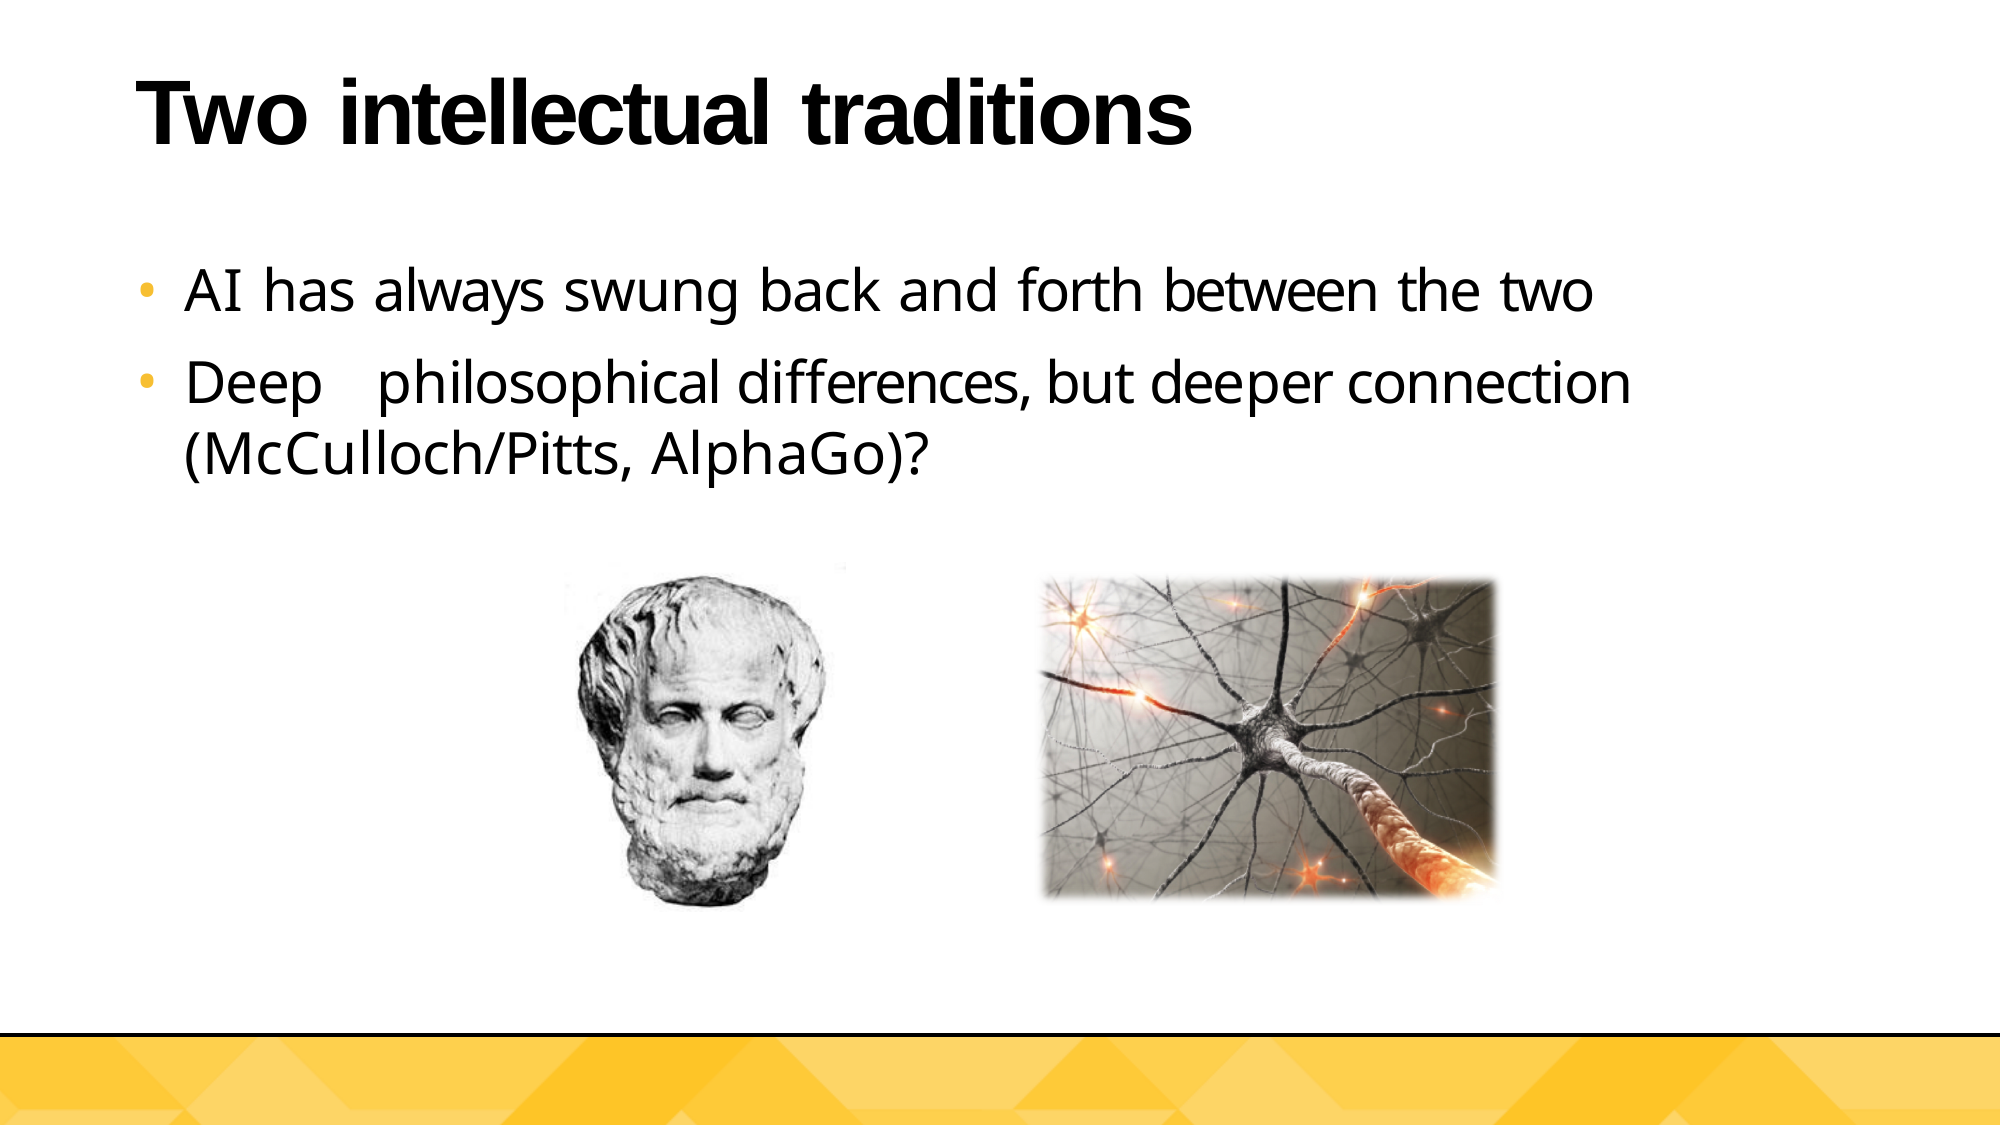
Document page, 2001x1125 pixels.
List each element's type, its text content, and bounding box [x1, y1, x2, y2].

title Two intellectual traditions [120, 58, 1846, 194]
list AI has always swung back and forth between the two Deep philosophical differences, but deeper connection (McCulloch/Pitts, AlphaGo)? [120, 253, 1846, 980]
picture [1034, 570, 1505, 906]
picture [564, 562, 846, 912]
